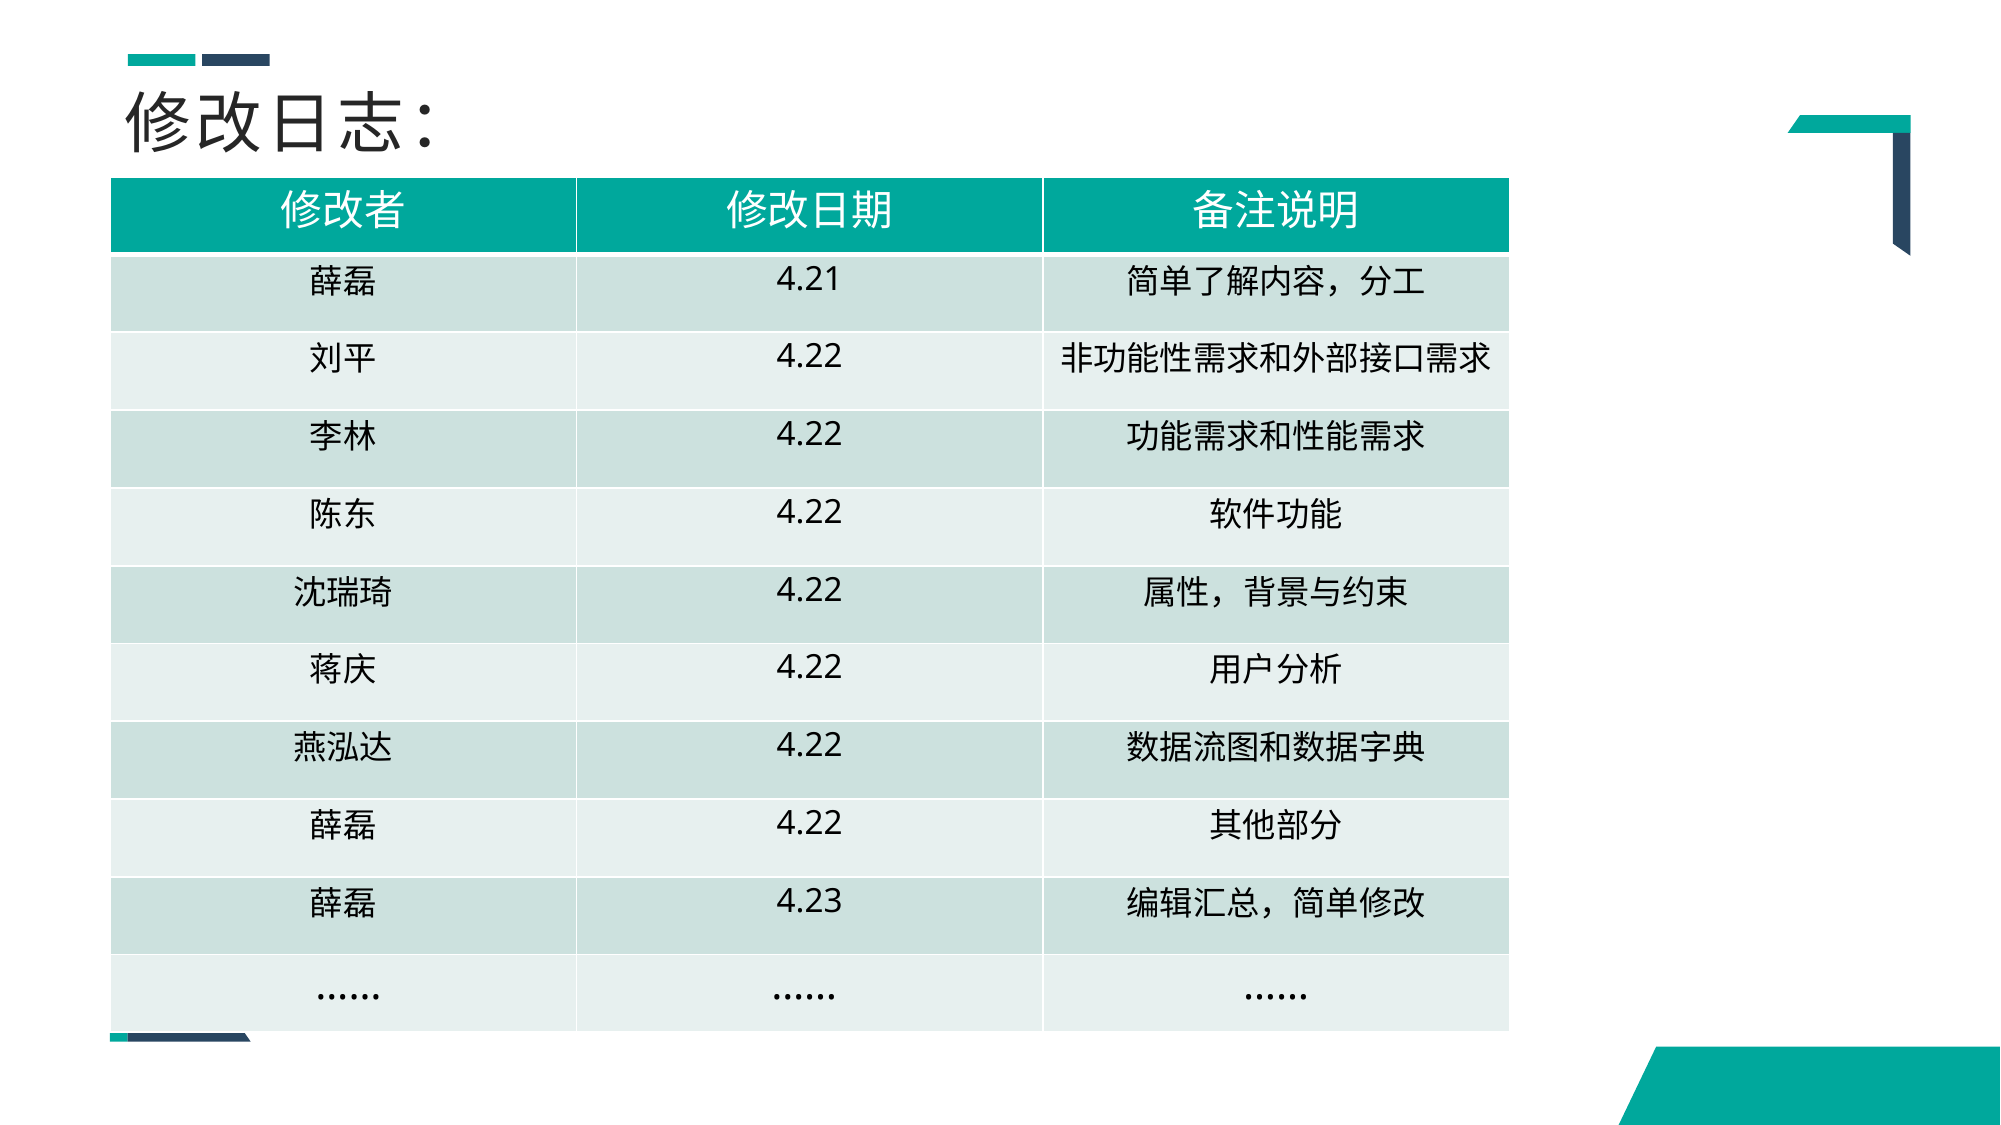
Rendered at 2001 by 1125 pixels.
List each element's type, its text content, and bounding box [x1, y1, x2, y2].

table_cell 4.22 [577, 567, 1042, 643]
table_cell 4.22 [577, 333, 1042, 409]
table_cell 非功能性需求和外部接口需求 [1044, 333, 1509, 409]
table_cell 其他部分 [1044, 800, 1509, 876]
table_cell 薛磊 [111, 800, 576, 876]
table_cell 用户分析 [1044, 644, 1509, 720]
table_cell 4.22 [577, 644, 1042, 720]
table_cell 4.22 [577, 411, 1042, 487]
title 修改日志： [109, 72, 1891, 146]
table_cell 4.22 [577, 722, 1042, 798]
table_header 修改者 [111, 178, 576, 252]
table_cell 刘平 [111, 333, 576, 409]
table_cell 陈东 [111, 489, 576, 565]
table_cell 4.22 [577, 800, 1042, 876]
table_cell 李林 [111, 411, 576, 487]
table_cell 软件功能 [1044, 489, 1509, 565]
table_cell 燕泓达 [111, 722, 576, 798]
table_header 修改日期 [577, 178, 1042, 252]
table_cell 4.23 [577, 878, 1042, 954]
table_cell 薛磊 [111, 257, 576, 331]
table_cell 薛磊 [111, 878, 576, 954]
table_cell 数据流图和数据字典 [1044, 722, 1509, 798]
table_cell …… [1044, 955, 1509, 1031]
table_cell 功能需求和性能需求 [1044, 411, 1509, 487]
table_cell 4.21 [577, 257, 1042, 331]
table_cell 简单了解内容，分工 [1044, 257, 1509, 331]
table_cell 蒋庆 [111, 644, 576, 720]
table_cell 属性，背景与约束 [1044, 567, 1509, 643]
table_cell 沈瑞琦 [111, 567, 576, 643]
table_cell …… [577, 955, 1042, 1031]
table_cell 4.22 [577, 489, 1042, 565]
table_cell 编辑汇总，简单修改 [1044, 878, 1509, 954]
table_cell …… [111, 955, 576, 1031]
table_header 备注说明 [1044, 178, 1509, 252]
